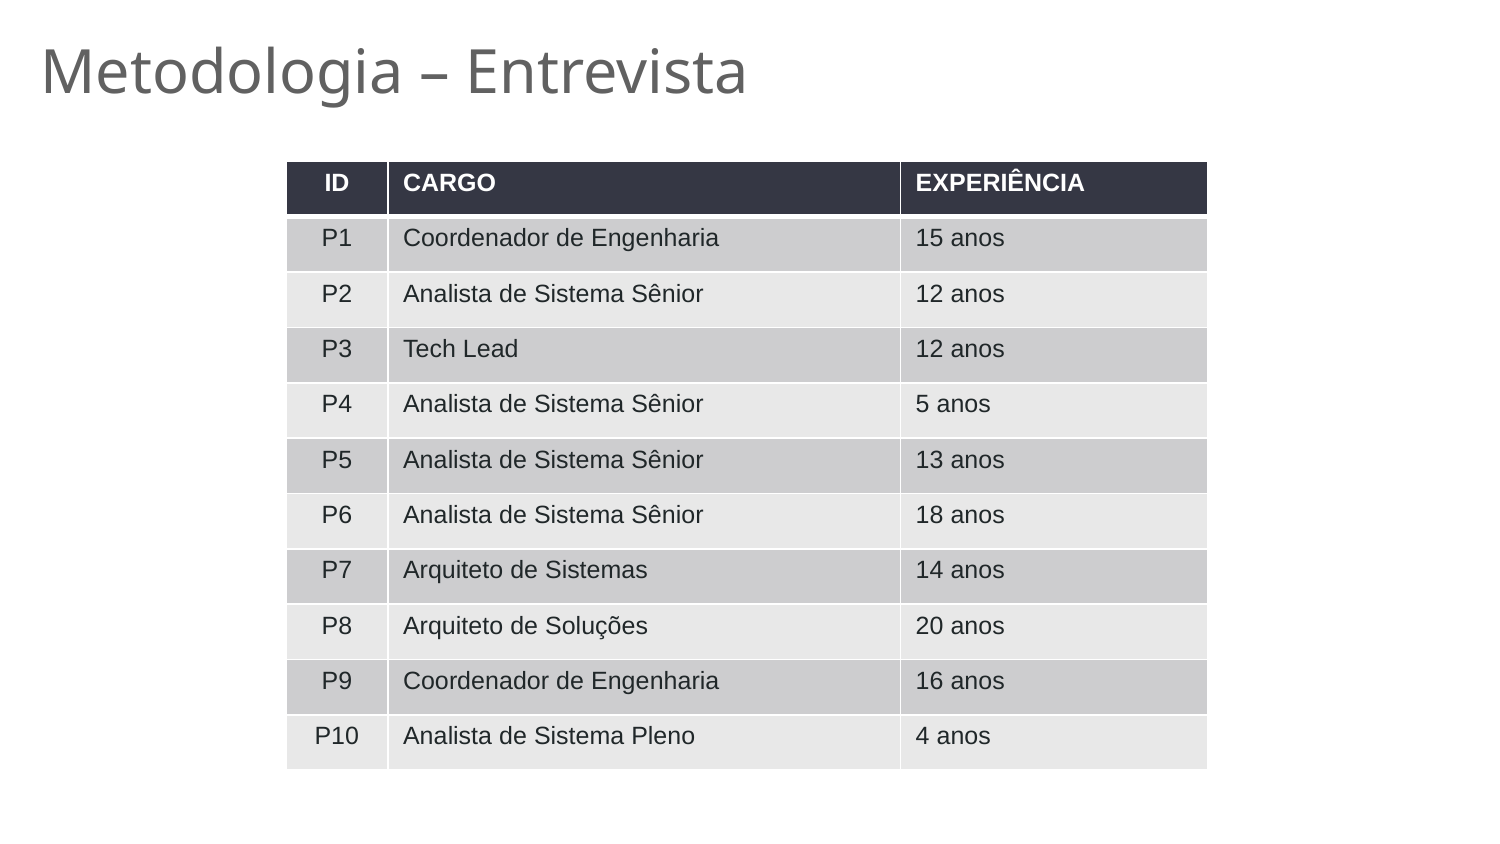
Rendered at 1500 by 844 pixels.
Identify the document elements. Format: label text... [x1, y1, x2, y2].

table_cell P6 [287, 494, 387, 548]
table_cell P1 [287, 219, 387, 271]
table_cell Coordenador de Engenharia [389, 660, 900, 714]
table_cell Analista de Sistema Sênior [389, 439, 900, 493]
table_header ID [287, 162, 387, 214]
table_cell 13 anos [901, 439, 1207, 493]
title Metodologia – Entrevista [40, 32, 1428, 106]
table_cell P9 [287, 660, 387, 714]
table_cell Analista de Sistema Pleno [389, 716, 900, 769]
table_cell Arquiteto de Soluções [389, 605, 900, 659]
table_cell P3 [287, 328, 387, 382]
table_cell Tech Lead [389, 328, 900, 382]
table_cell Arquiteto de Sistemas [389, 550, 900, 603]
table_cell P7 [287, 550, 387, 603]
table_cell 14 anos [901, 550, 1207, 603]
table_cell P2 [287, 273, 387, 327]
table_header CARGO [389, 162, 900, 214]
table_cell Analista de Sistema Sênior [389, 273, 900, 327]
table_cell Analista de Sistema Sênior [389, 494, 900, 548]
table_cell P5 [287, 439, 387, 493]
table_cell 12 anos [901, 328, 1207, 382]
table_cell 18 anos [901, 494, 1207, 548]
table_cell 15 anos [901, 219, 1207, 271]
table_cell 12 anos [901, 273, 1207, 327]
table_cell 5 anos [901, 384, 1207, 437]
table_cell 20 anos [901, 605, 1207, 659]
table_cell 4 anos [901, 716, 1207, 769]
table_cell P10 [287, 716, 387, 769]
table_header EXPERIÊNCIA [901, 162, 1207, 214]
table_cell P4 [287, 384, 387, 437]
table_cell Analista de Sistema Sênior [389, 384, 900, 437]
table_cell Coordenador de Engenharia [389, 219, 900, 271]
table_cell P8 [287, 605, 387, 659]
table_cell 16 anos [901, 660, 1207, 714]
